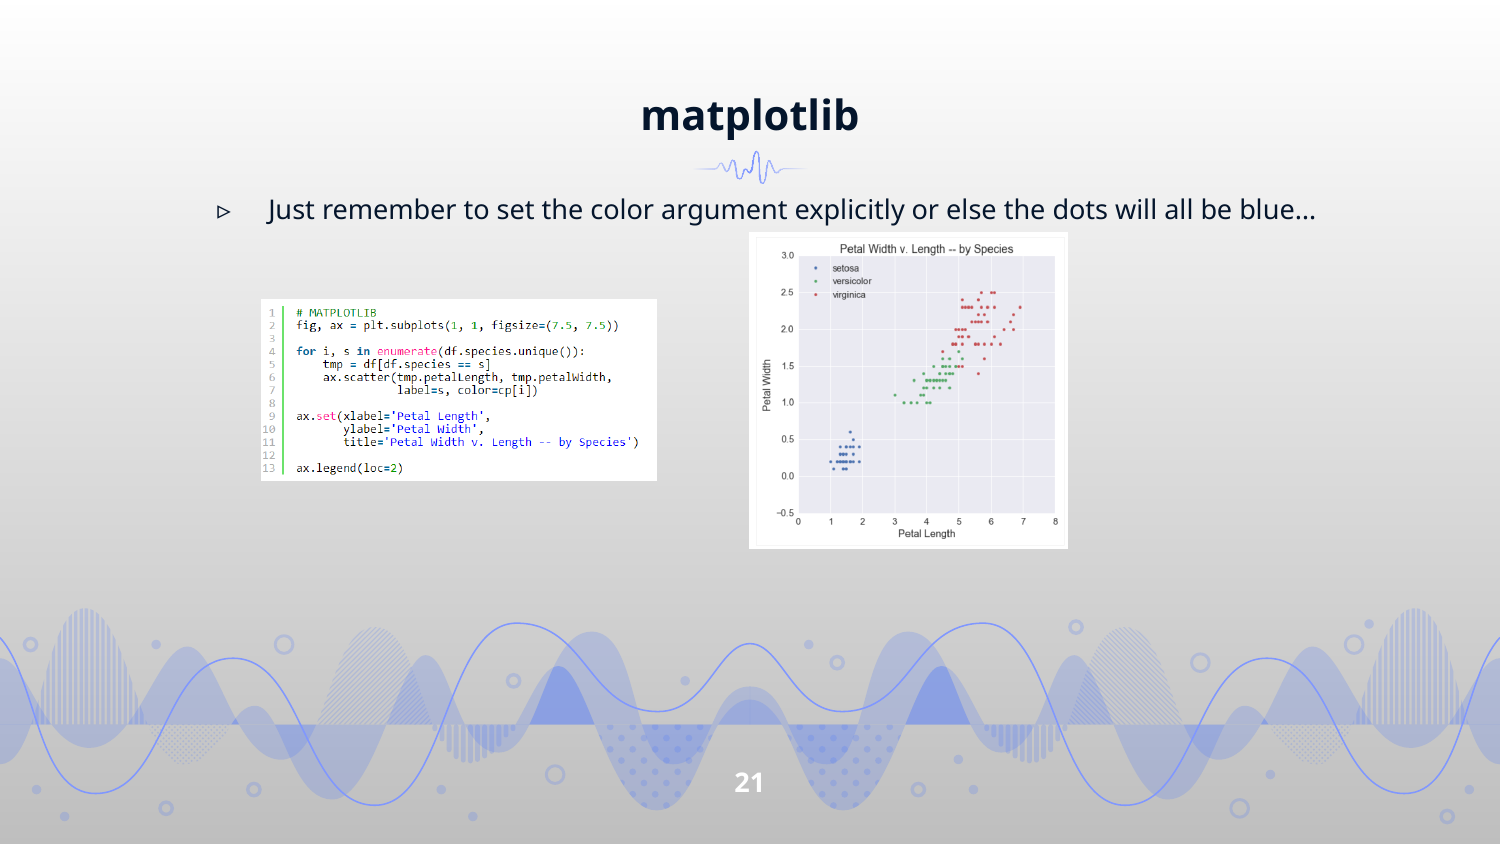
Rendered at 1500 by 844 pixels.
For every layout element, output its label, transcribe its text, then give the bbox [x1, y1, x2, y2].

list Just remember to set the color argument explicitly or else the dots will all be blue… [193, 188, 1360, 676]
picture [748, 231, 1069, 549]
picture [261, 299, 657, 481]
title matplotlib [203, 74, 1297, 140]
slide_number ‹#› [705, 724, 795, 844]
